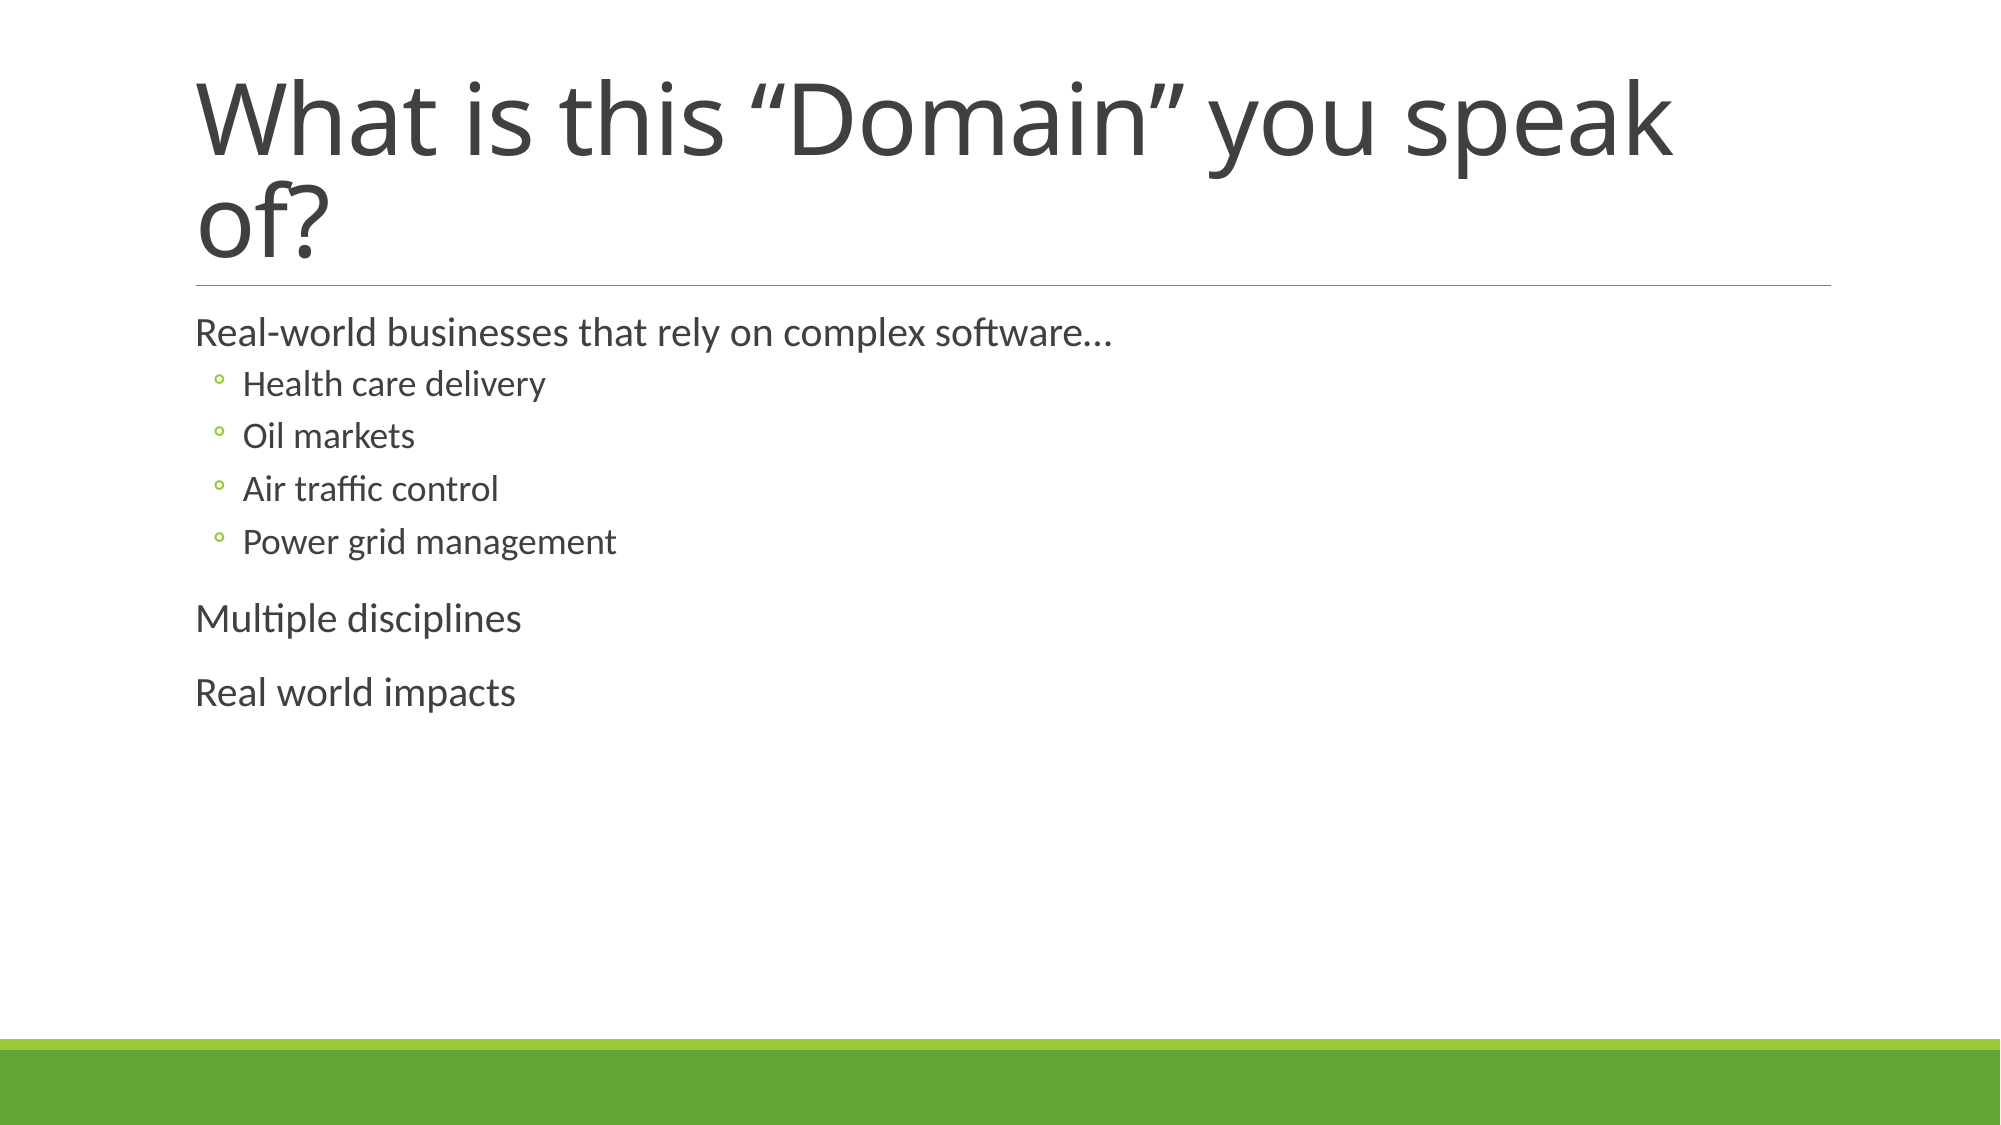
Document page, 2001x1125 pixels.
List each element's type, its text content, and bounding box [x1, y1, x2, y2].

title What is this “Domain” you speak of? [180, 47, 1830, 285]
list Real-world businesses that rely on complex software… Health care delivery Oil markets Air traffic control Power grid management Multiple disciplines Real world impacts [180, 302, 1830, 963]
